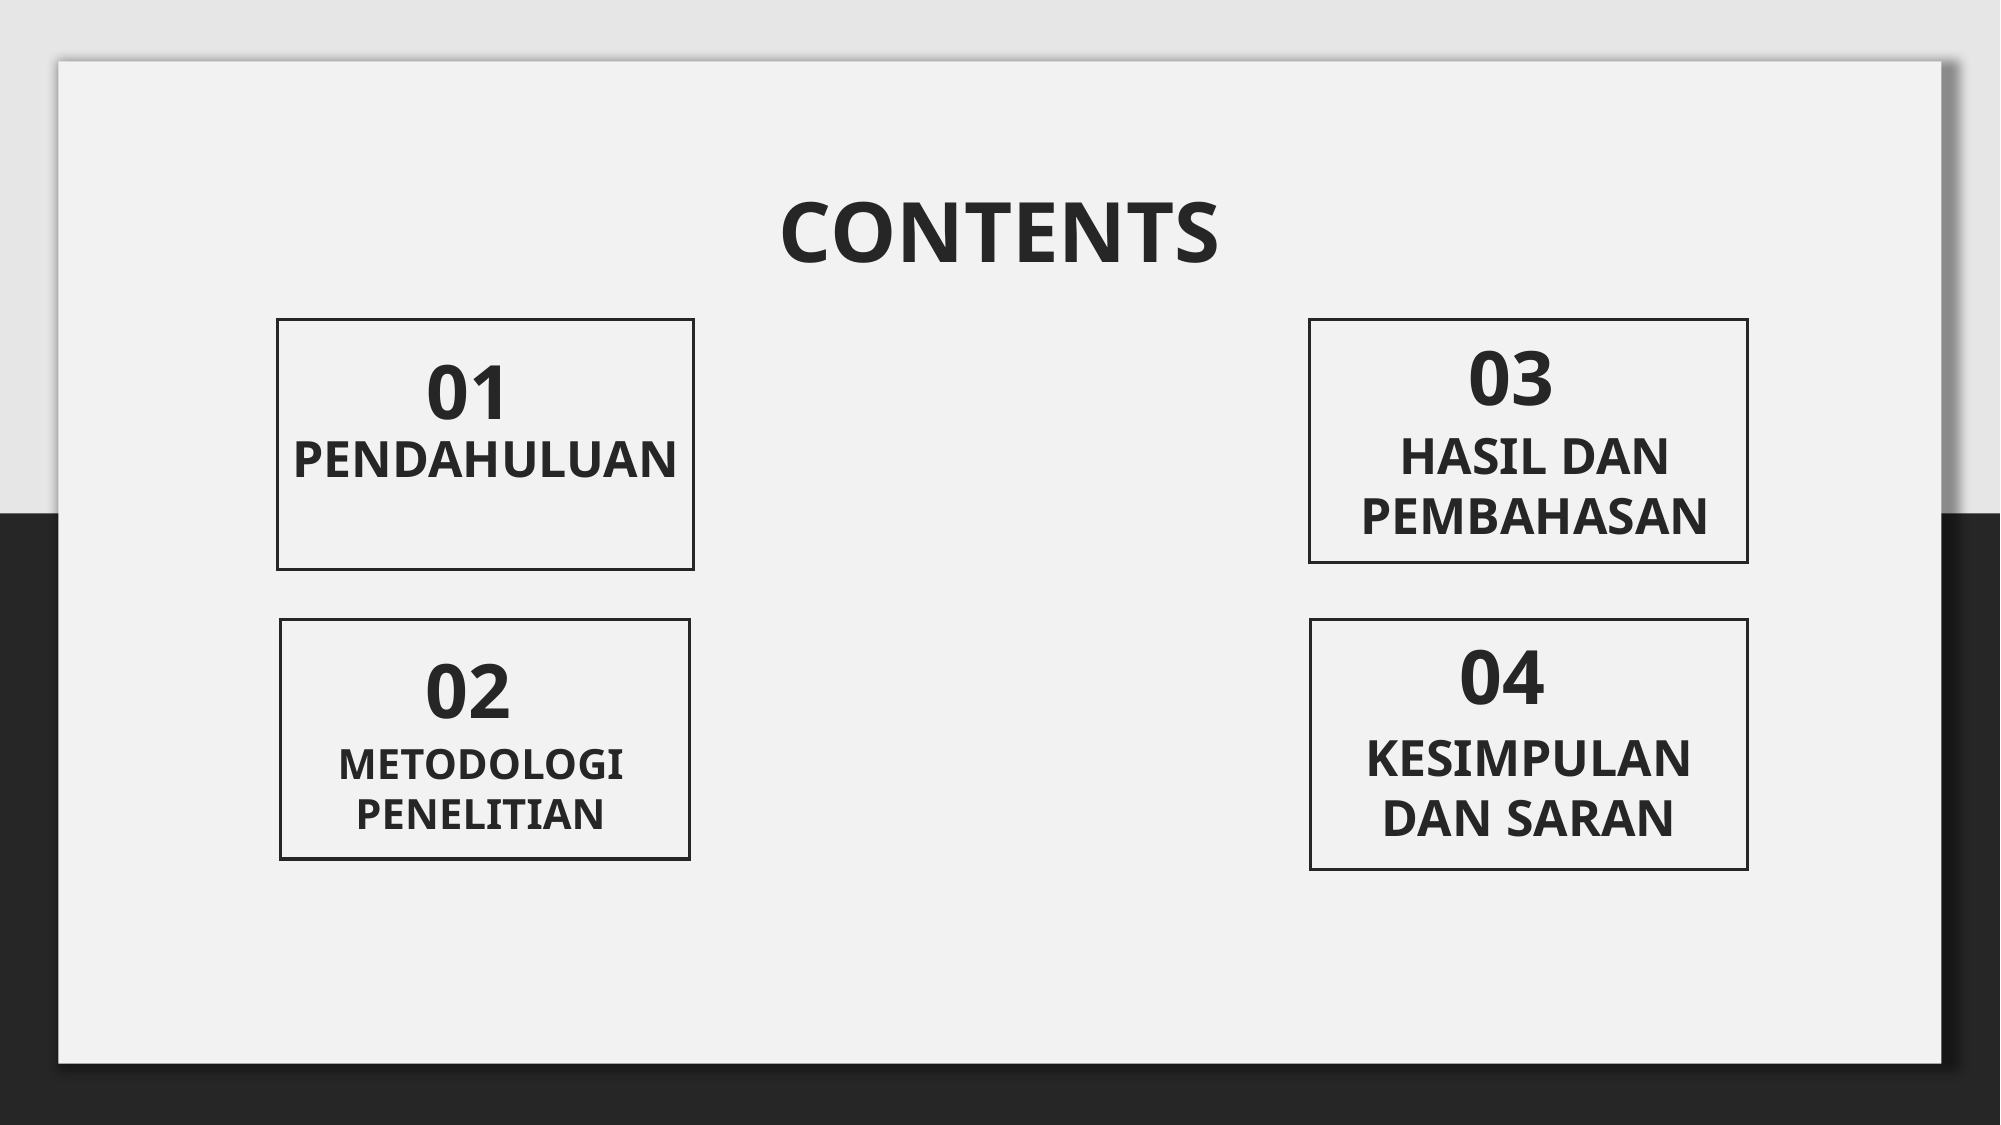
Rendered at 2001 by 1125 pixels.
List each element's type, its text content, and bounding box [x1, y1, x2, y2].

text_box CONTENTS [684, 171, 1316, 287]
text_box [57, 60, 1943, 1065]
text_box HASIL DAN PEMBAHASAN [1309, 417, 1762, 552]
text_box [279, 619, 690, 730]
text_box [1309, 318, 1749, 417]
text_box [271, 319, 700, 570]
text_box METODOLOGI PENELITIAN [260, 730, 701, 846]
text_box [1299, 619, 1759, 870]
text_box 03 [1382, 323, 1641, 417]
text_box 02 [351, 636, 586, 730]
text_box [1309, 552, 1749, 563]
text_box [279, 846, 690, 860]
